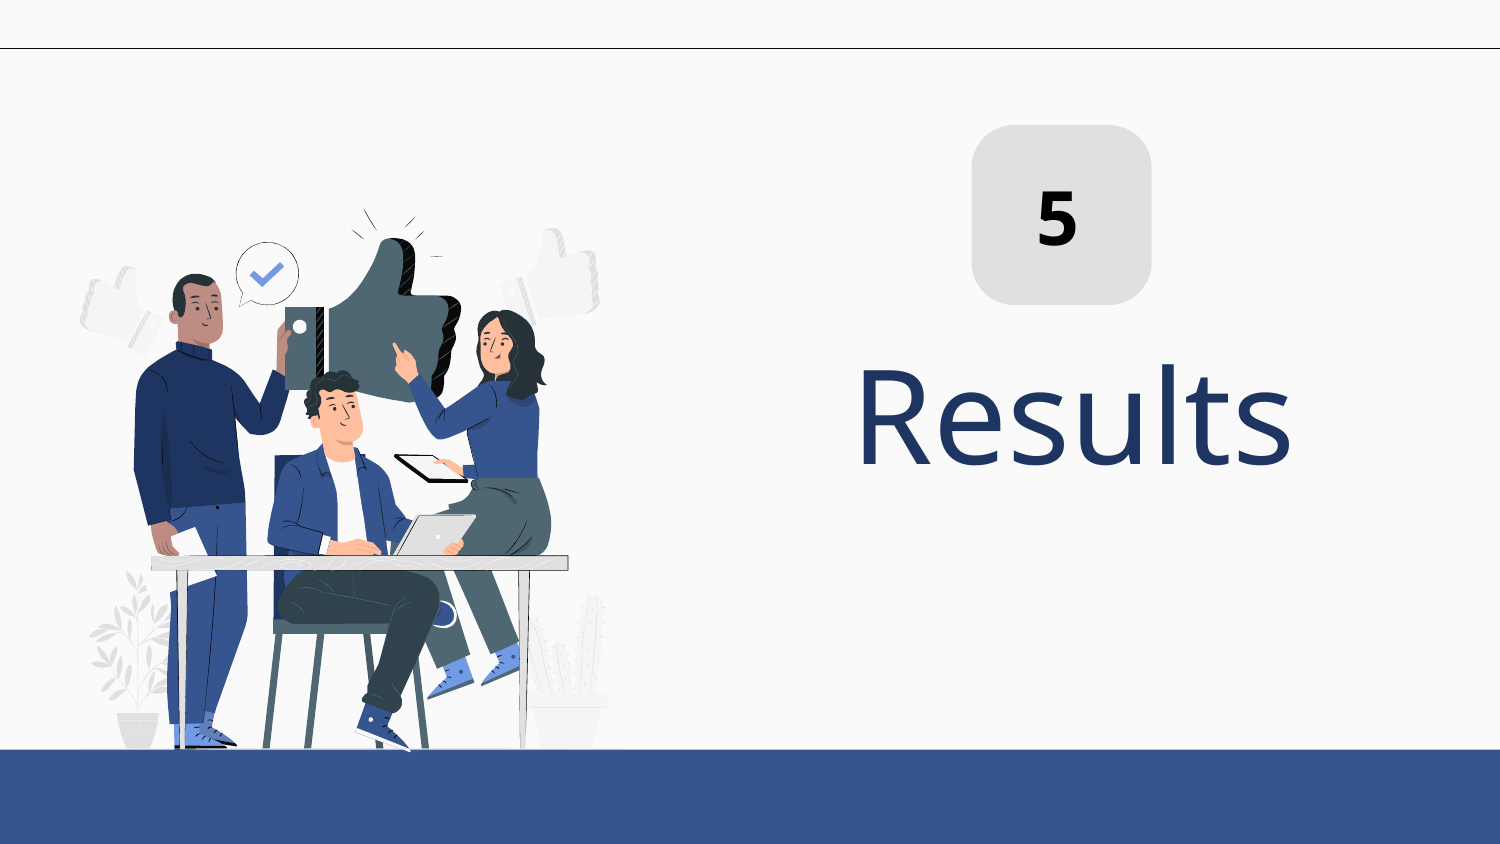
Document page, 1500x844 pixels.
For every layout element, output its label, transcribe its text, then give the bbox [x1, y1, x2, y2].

text_box [973, 124, 1152, 306]
title Results [687, 318, 1460, 513]
text_box 5 [968, 155, 1149, 276]
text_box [79, 208, 622, 753]
